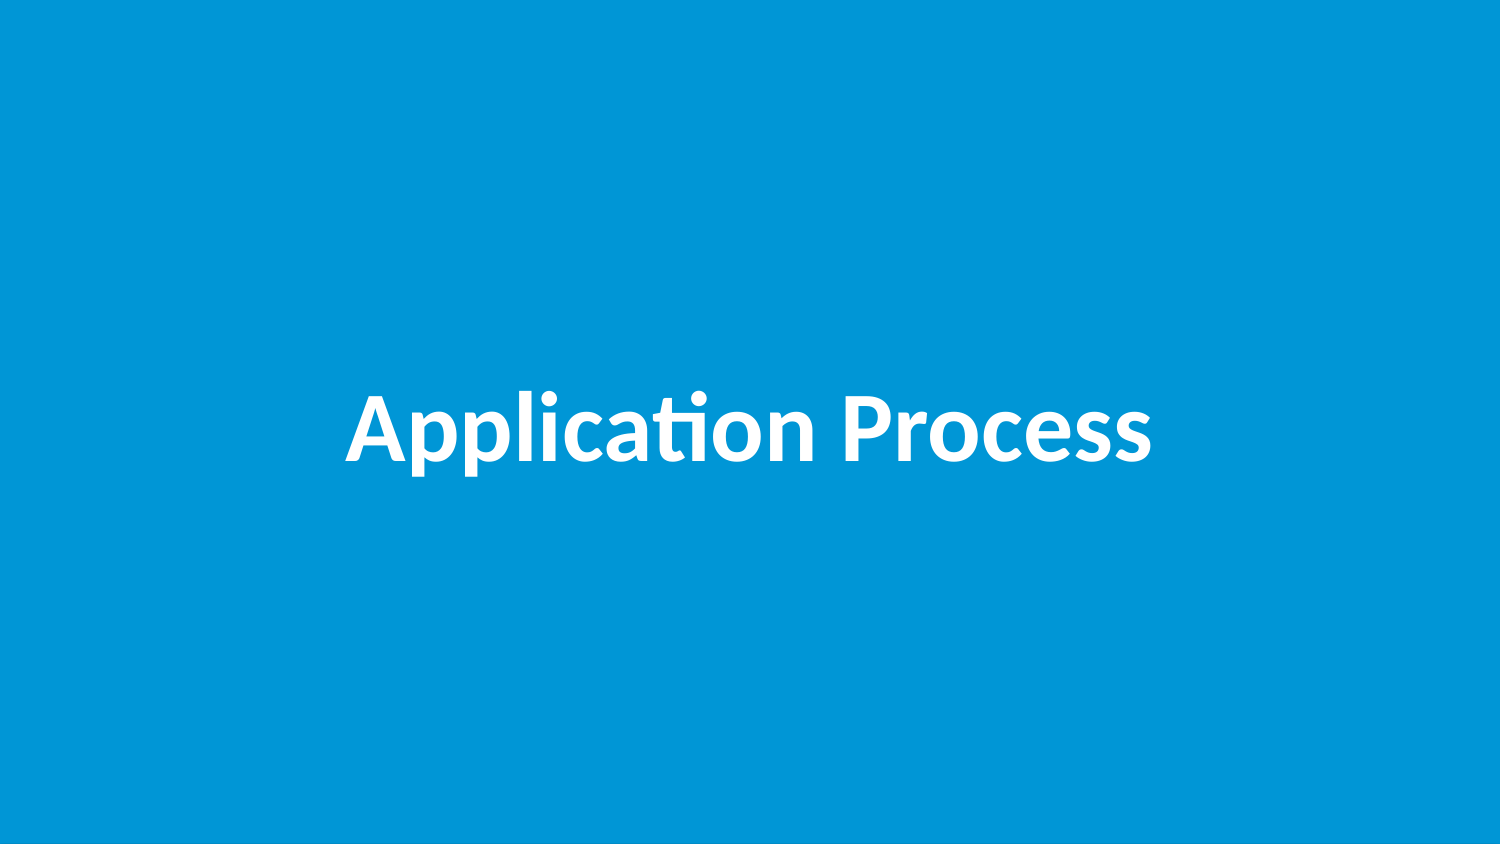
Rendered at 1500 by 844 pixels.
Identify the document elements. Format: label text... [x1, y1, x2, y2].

text_box Application Process [0, 0, 1500, 844]
